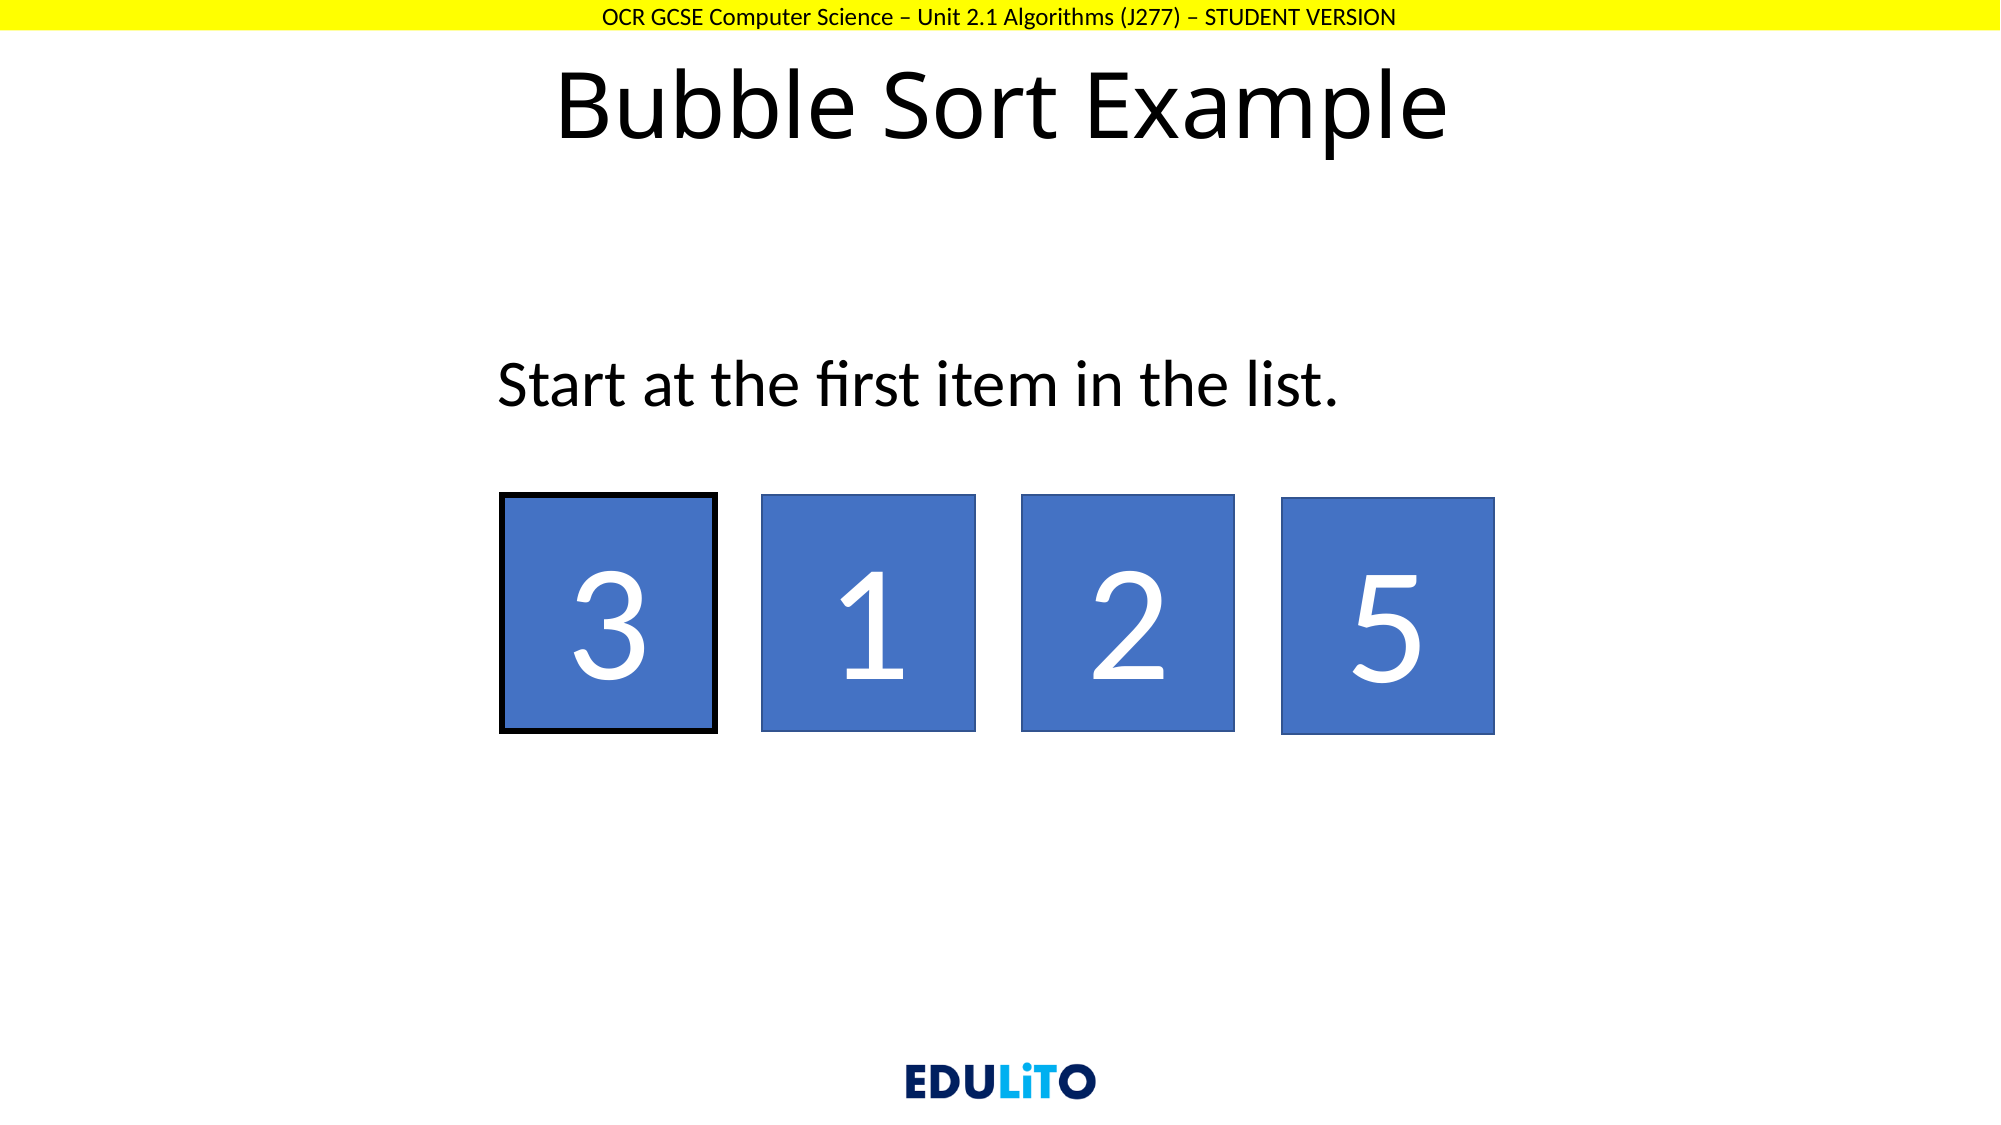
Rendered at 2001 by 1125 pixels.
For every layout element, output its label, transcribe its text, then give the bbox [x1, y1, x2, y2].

text_box 3 [501, 494, 716, 732]
title Bubble Sort Example [355, 0, 1650, 218]
text_box Start at the first item in the list. [482, 316, 1356, 428]
picture [901, 1058, 1099, 1105]
text_box 2 [1021, 494, 1235, 732]
text_box 1 [761, 494, 976, 732]
text_box 5 [1281, 497, 1495, 735]
